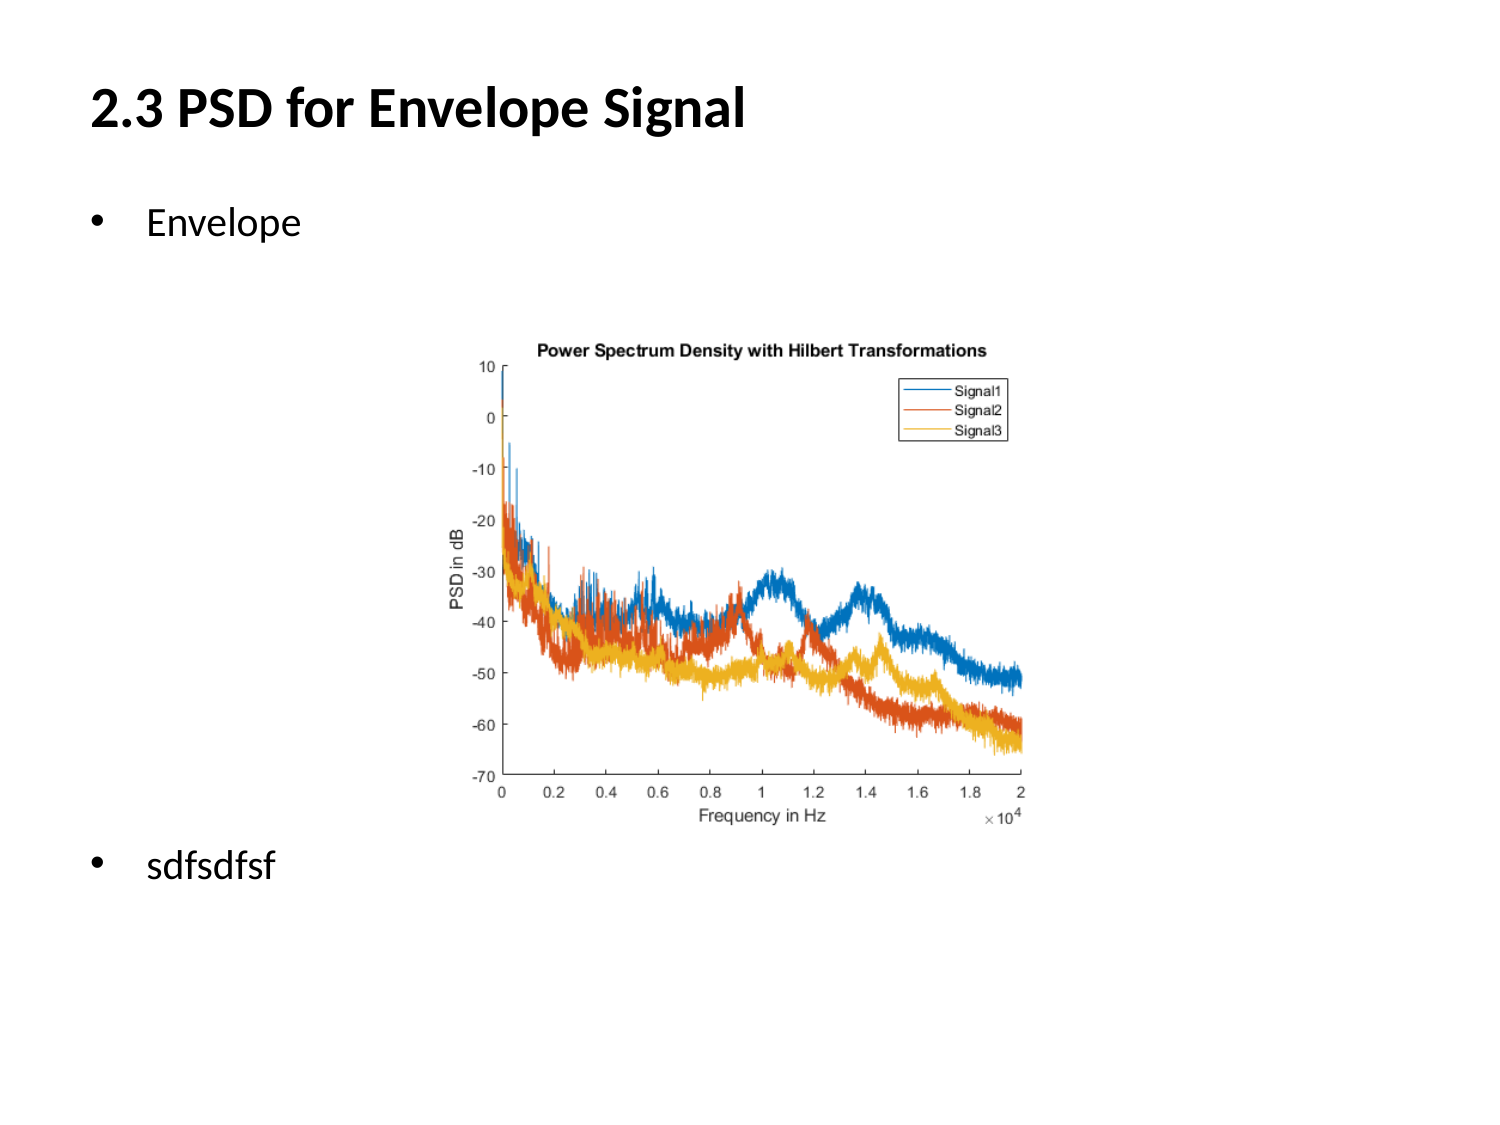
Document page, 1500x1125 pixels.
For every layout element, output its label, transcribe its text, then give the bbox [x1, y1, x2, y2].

picture [415, 327, 1085, 831]
list Envelope sdfsdfsf [75, 187, 1425, 1020]
title 2.3 PSD for Envelope Signal [75, 45, 1425, 164]
